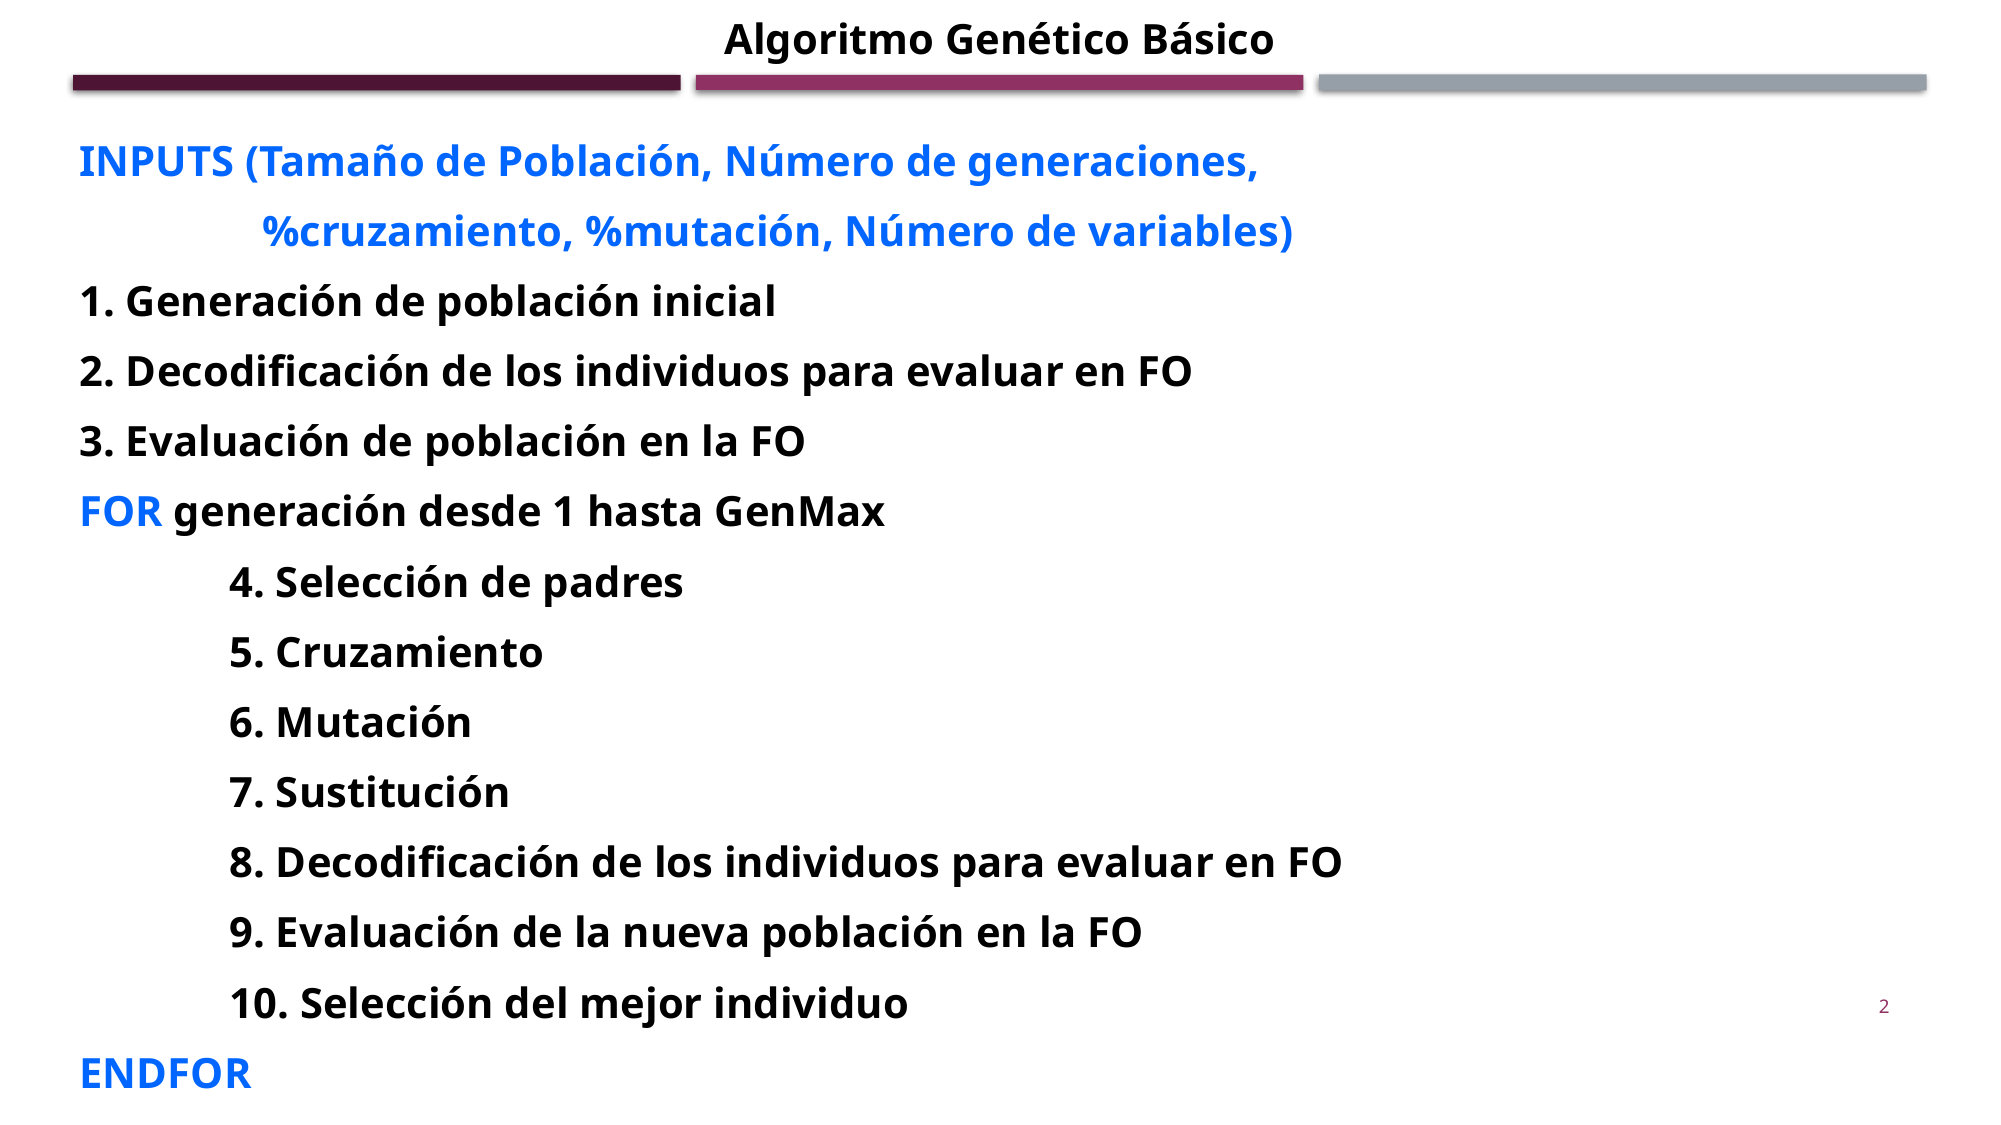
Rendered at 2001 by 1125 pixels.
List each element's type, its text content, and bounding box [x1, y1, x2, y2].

slide_number 2 [1732, 977, 1905, 1037]
text_box INPUTS (Tamaño de Población, Número de generaciones, %cruzamiento, %mutación, Número de variables) 1. Generación de población inicial 2. Decodificación de los individuos para evaluar en FO 3. Evaluación de población en la FO FOR generación desde 1 hasta GenMax 4. Selección de padres 5. Cruzamiento 6. Mutación 7. Sustitución 8. Decodificación de los individuos para evaluar en FO 9. Evaluación de la nueva población en la FO 10. Selección del mejor individuo ENDFOR [64, 123, 1706, 1125]
text_box Algoritmo Genético Básico [237, 2, 1763, 71]
